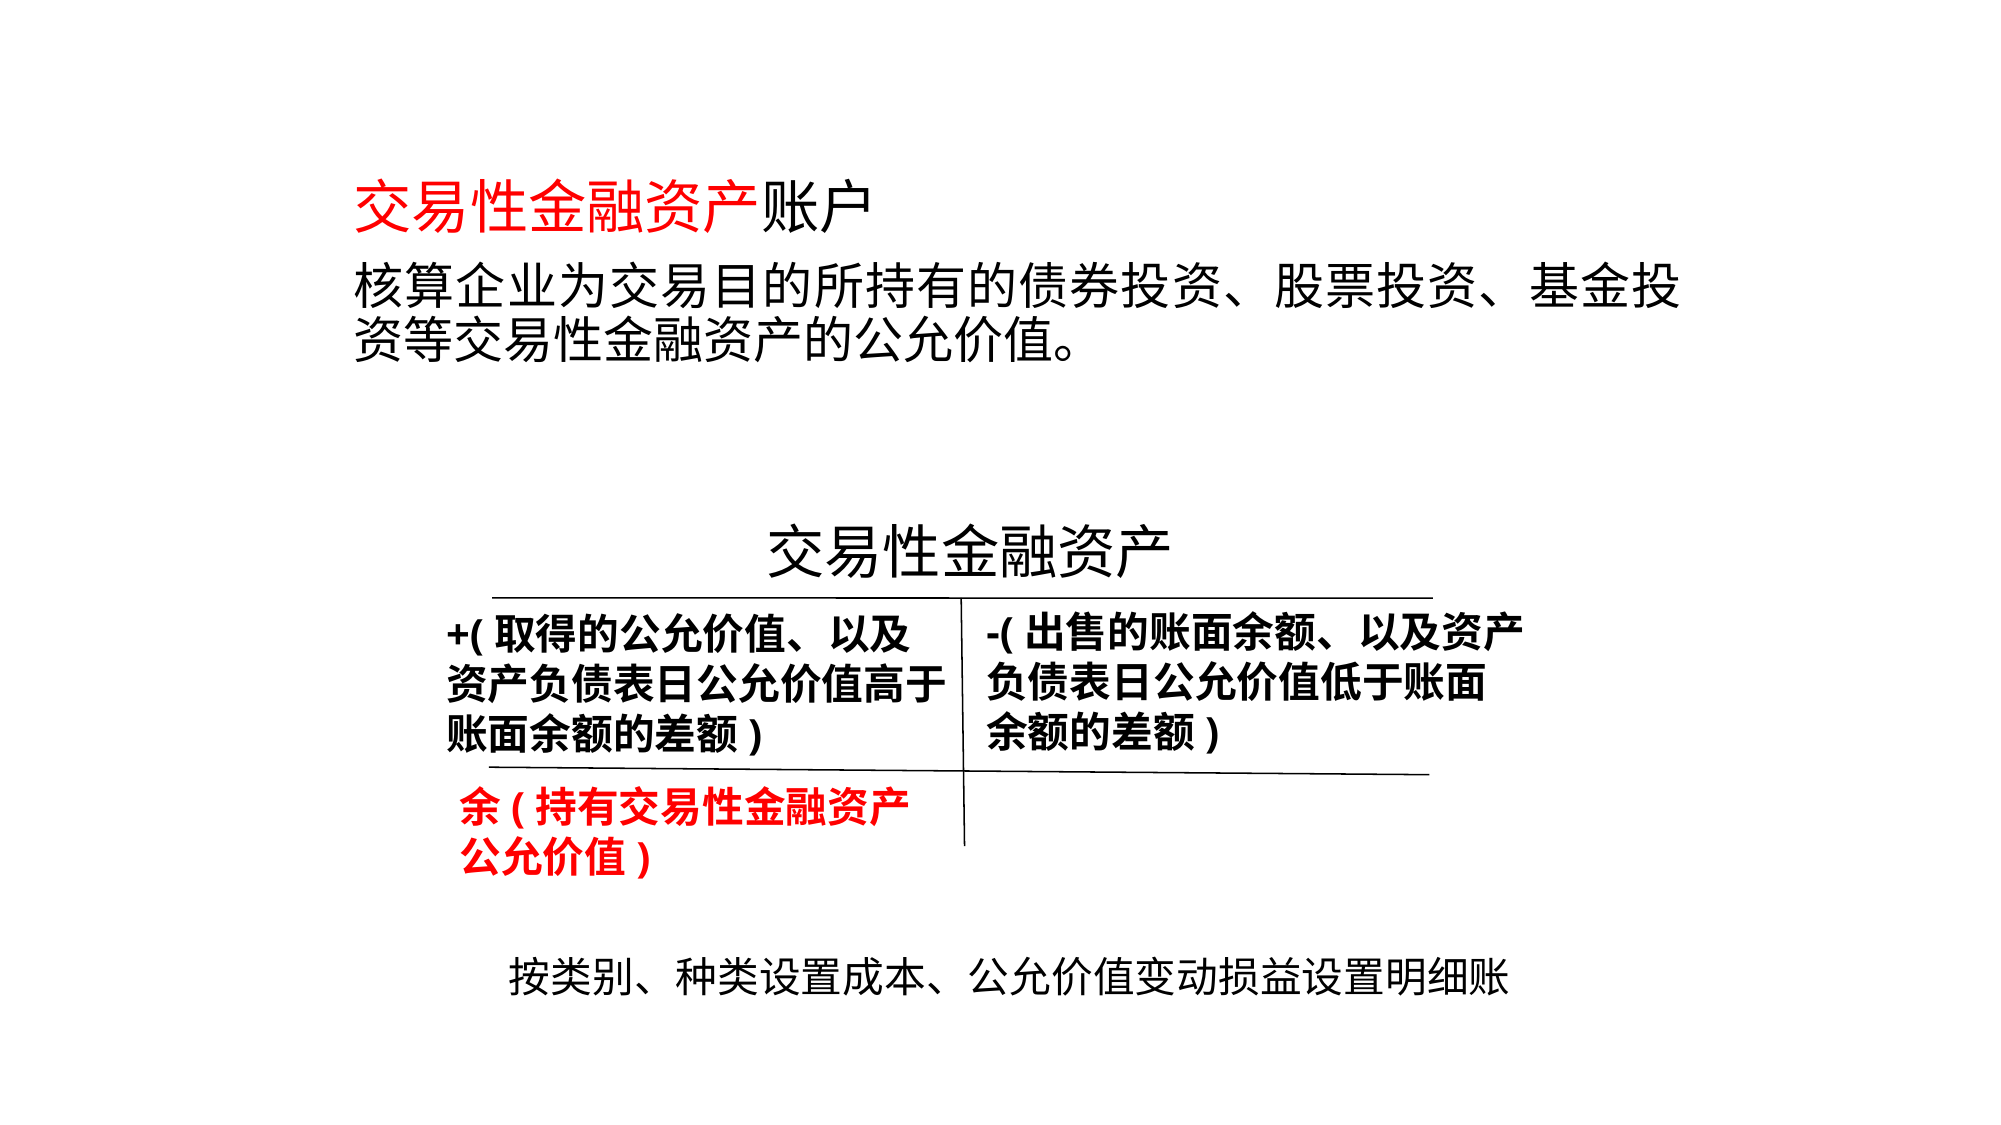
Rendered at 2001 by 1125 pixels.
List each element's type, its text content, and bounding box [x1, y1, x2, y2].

text_box 按类别、种类设置成本、公允价值变动损益设置明细账 [493, 943, 1628, 1009]
text_box 余(持有交易性金融资产公允价值) [444, 773, 960, 889]
list 交易性金融资产账户 核算企业为交易目的所持有的债券投资、股票投资、基金投资等交易性金融资产的公允价值。 [338, 170, 1698, 561]
text_box +(取得的公允价值、以及资产负债表日公允价值高于账面余额的差额) [431, 600, 966, 766]
text_box -(出售的账面余额、以及资产负债表日公允价值低于账面余额的差额) [971, 598, 1541, 764]
text_box 交易性金融资产 [751, 508, 1225, 593]
